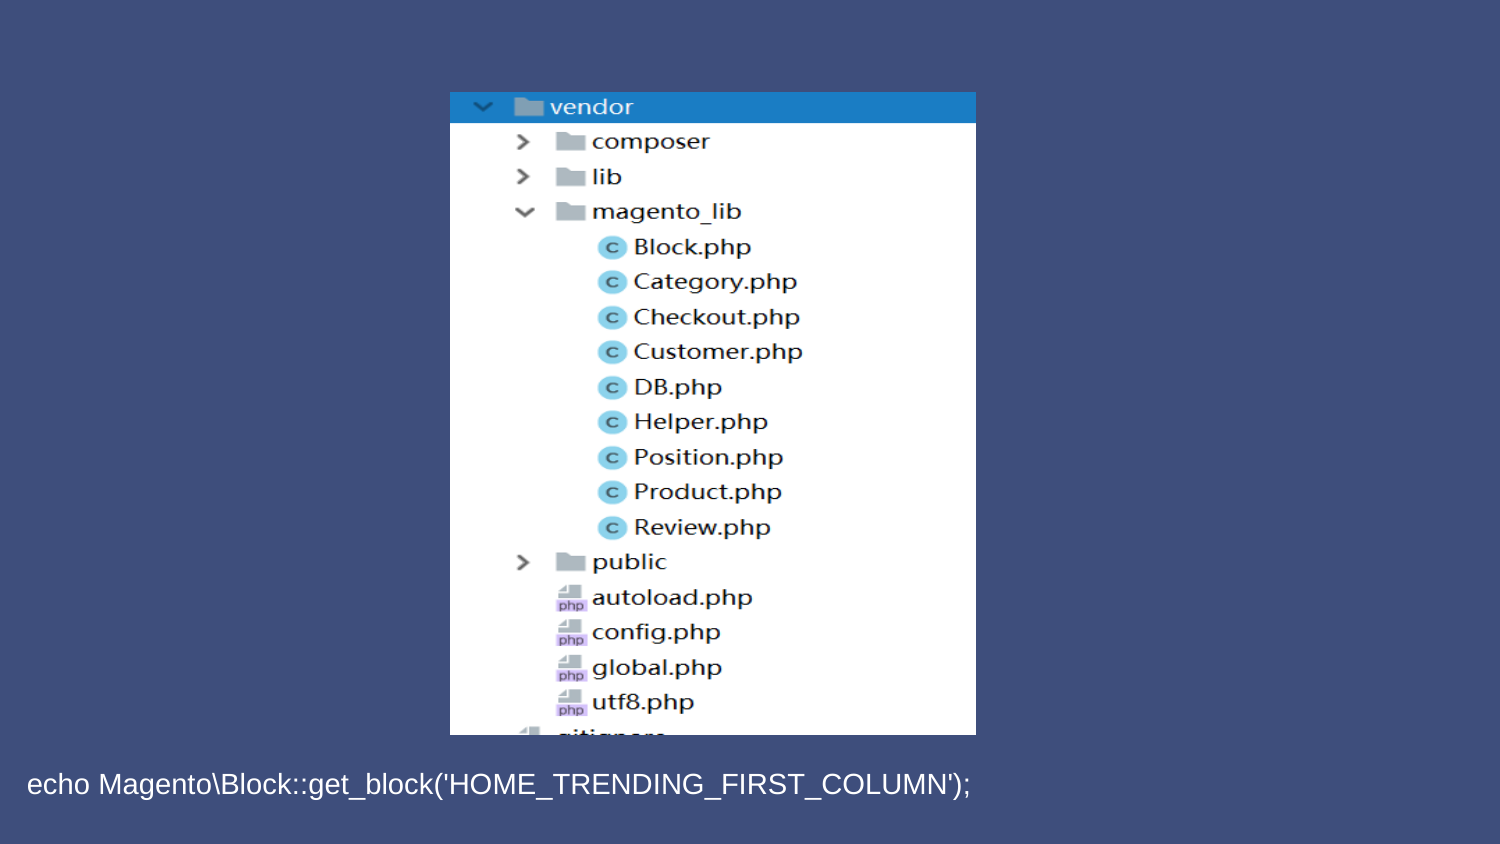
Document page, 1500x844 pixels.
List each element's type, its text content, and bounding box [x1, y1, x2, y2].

picture [450, 92, 976, 735]
text_box echo Magento\Block::get_block('HOME_TRENDING_FIRST_COLUMN'); [15, 759, 1091, 840]
